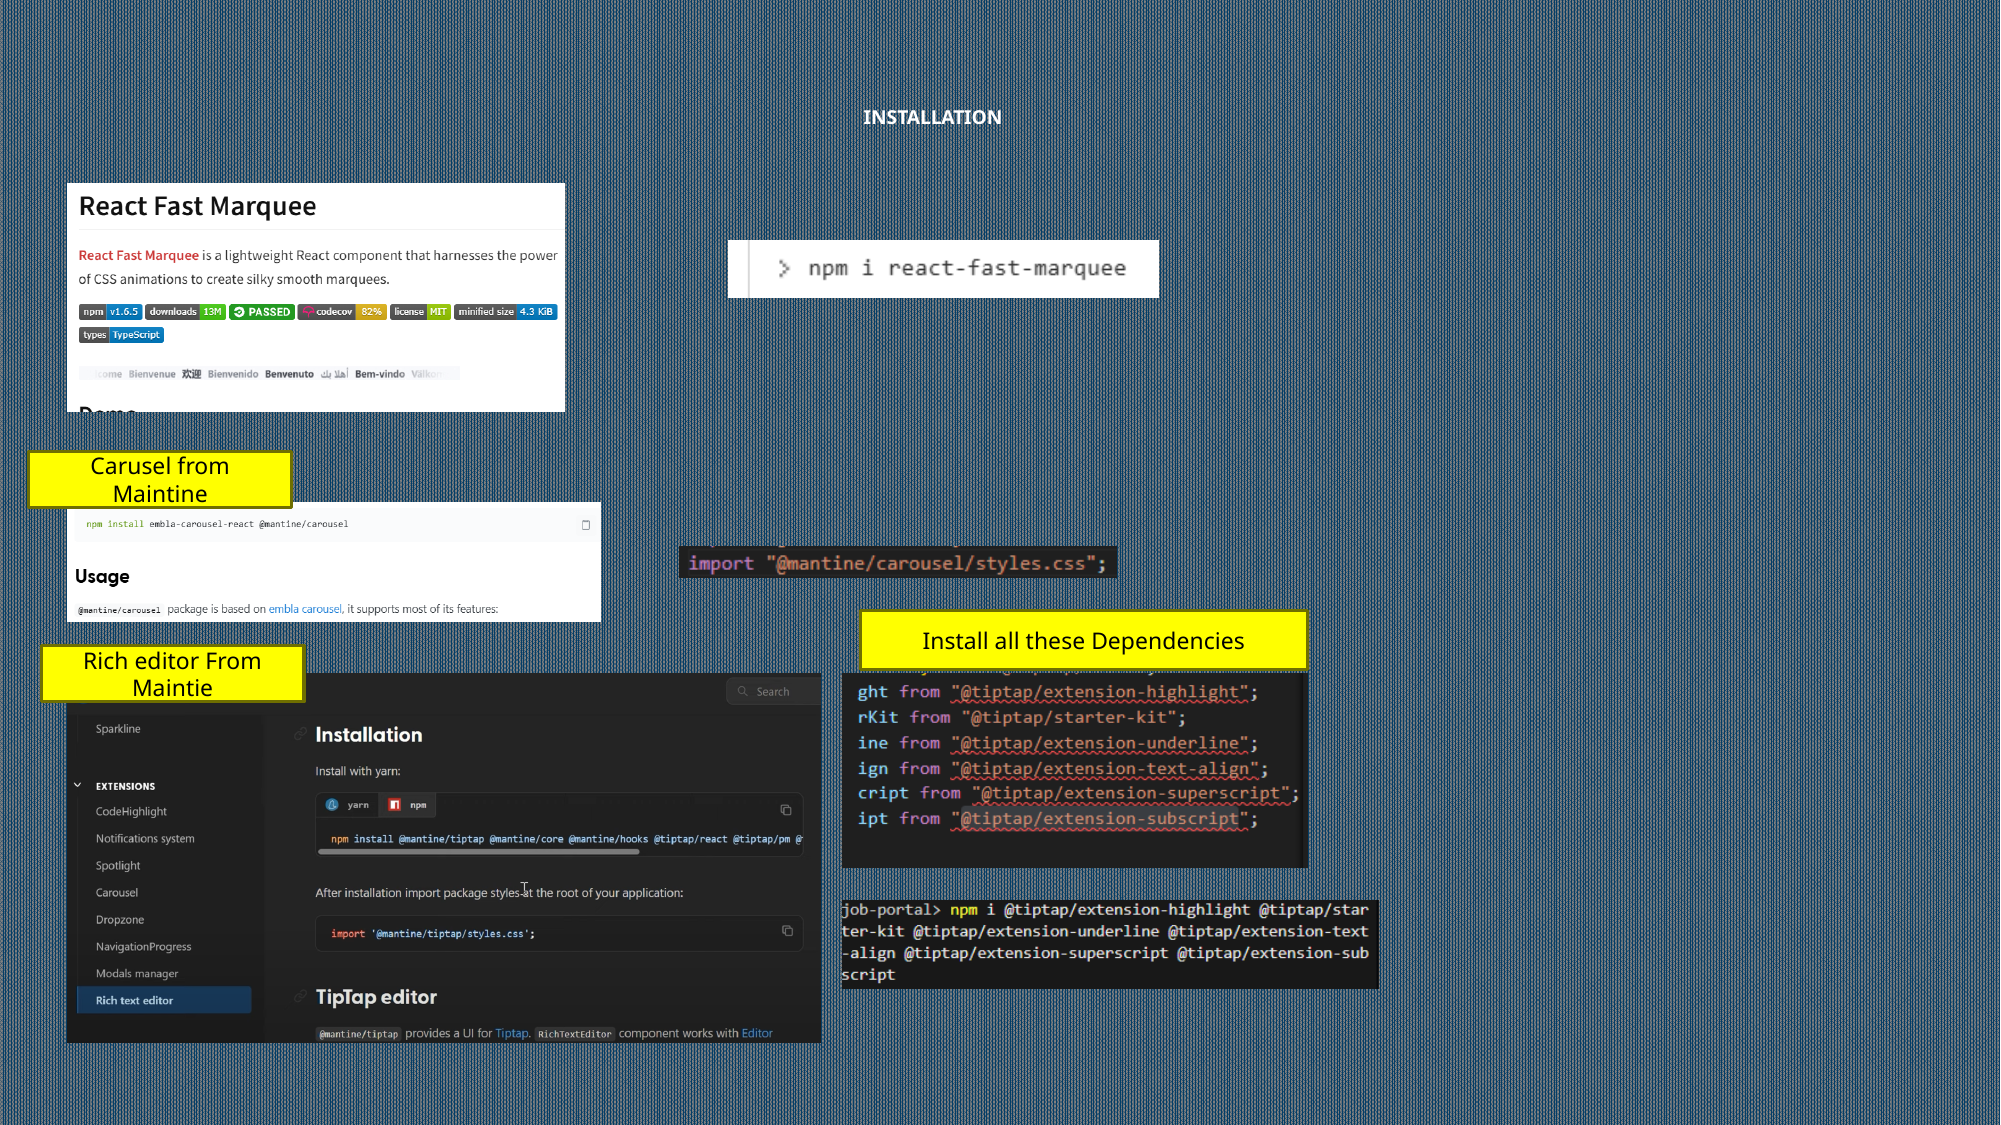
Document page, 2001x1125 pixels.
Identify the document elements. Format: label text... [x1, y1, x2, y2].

text_box Rich editor From Maintie [40, 644, 306, 703]
title installation [149, 99, 1716, 137]
text_box Install all these Dependencies [859, 609, 1309, 671]
picture [728, 240, 1159, 298]
picture [842, 899, 1380, 990]
picture [842, 673, 1309, 869]
picture [67, 502, 602, 623]
picture [678, 546, 1118, 579]
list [67, 182, 565, 412]
picture [67, 673, 821, 1044]
text_box Carusel from Maintine [27, 450, 293, 509]
